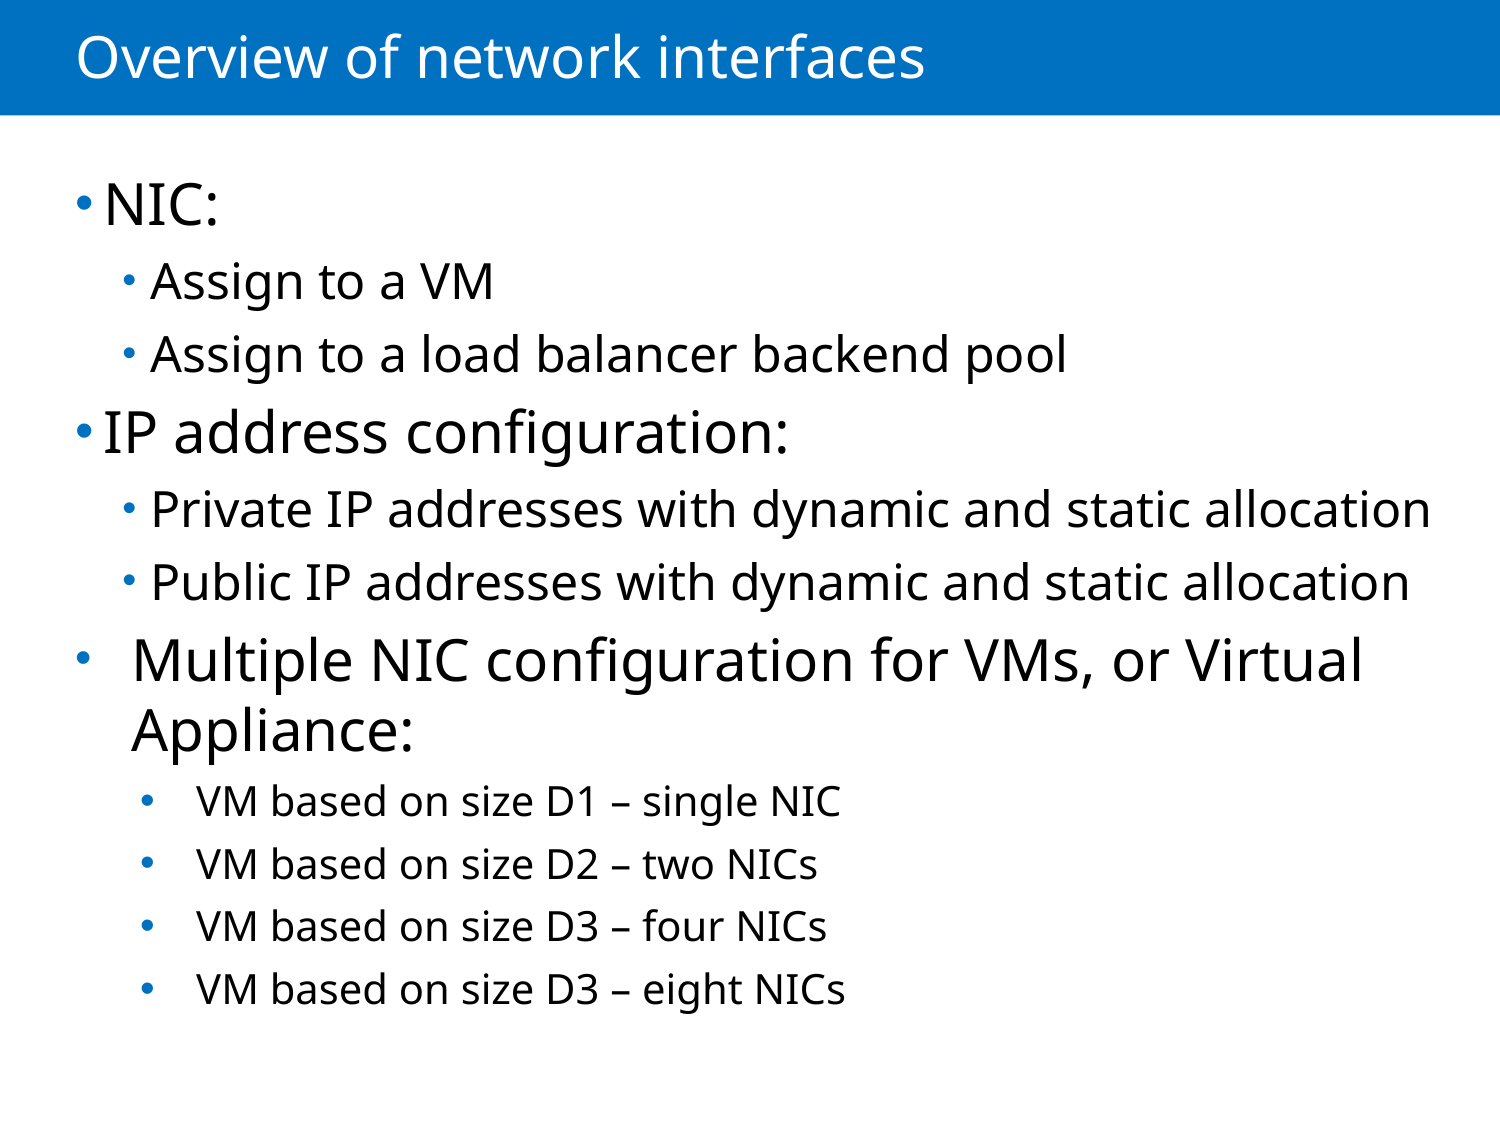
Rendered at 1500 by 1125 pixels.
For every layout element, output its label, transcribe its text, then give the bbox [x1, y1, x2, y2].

text_box NIC: Assign to a VM Assign to a load balancer backend pool IP address configuration: Private IP addresses with dynamic and static allocation Public IP addresses with dynamic and static allocation Multiple NIC configuration for VMs, or Virtual Appliance: VM based on size D1 – single NIC VM based on size D2 – two NICs VM based on size D3 – four NICs VM based on size D3 – eight NICs [75, 167, 1435, 1069]
title Overview of network interfaces [75, 0, 1351, 122]
